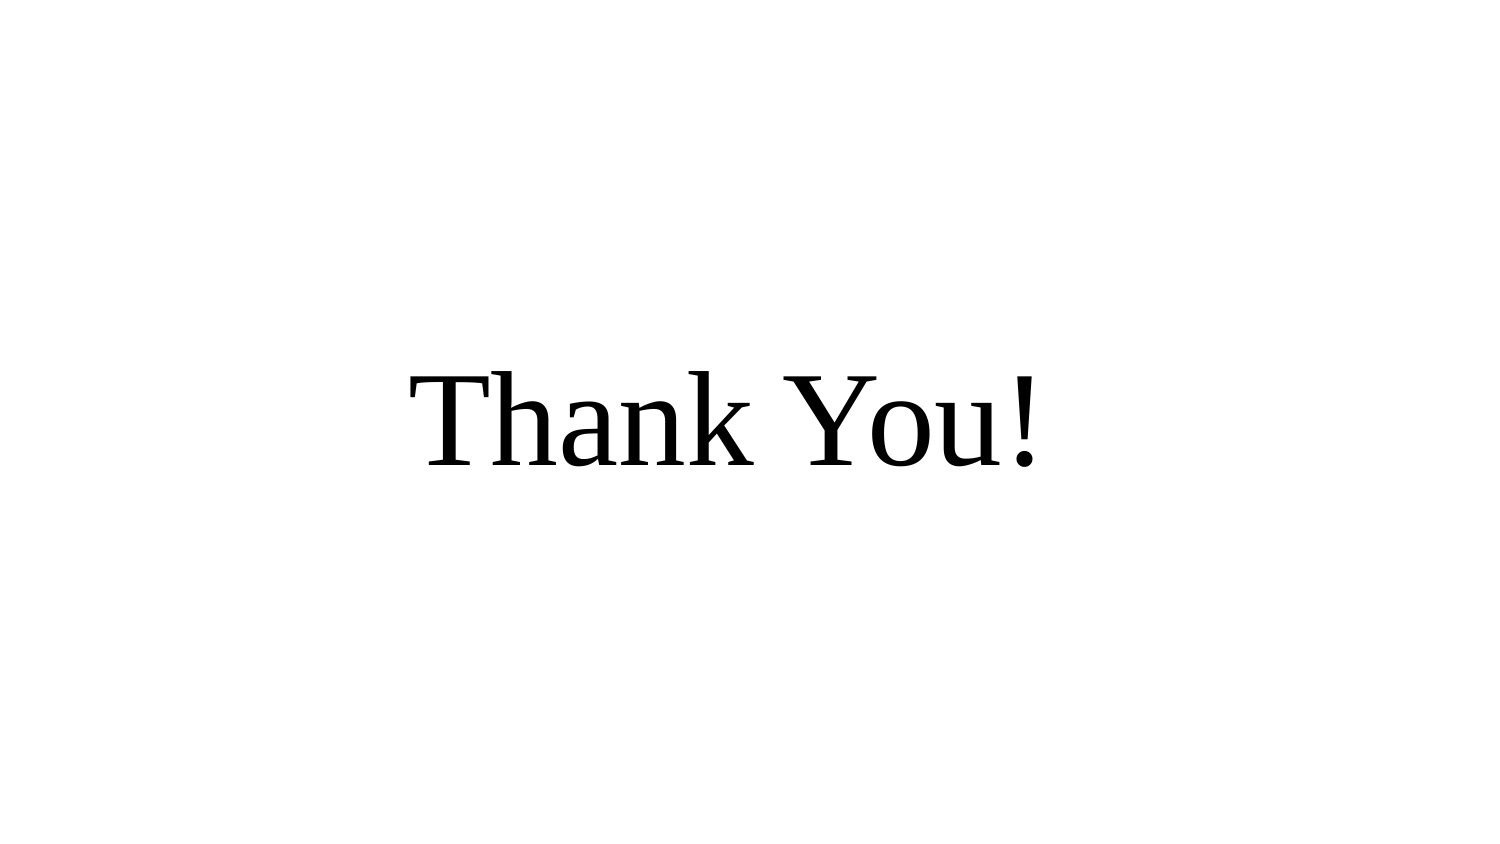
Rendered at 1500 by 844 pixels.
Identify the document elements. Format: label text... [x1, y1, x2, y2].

title Thank You! [397, 339, 1084, 505]
